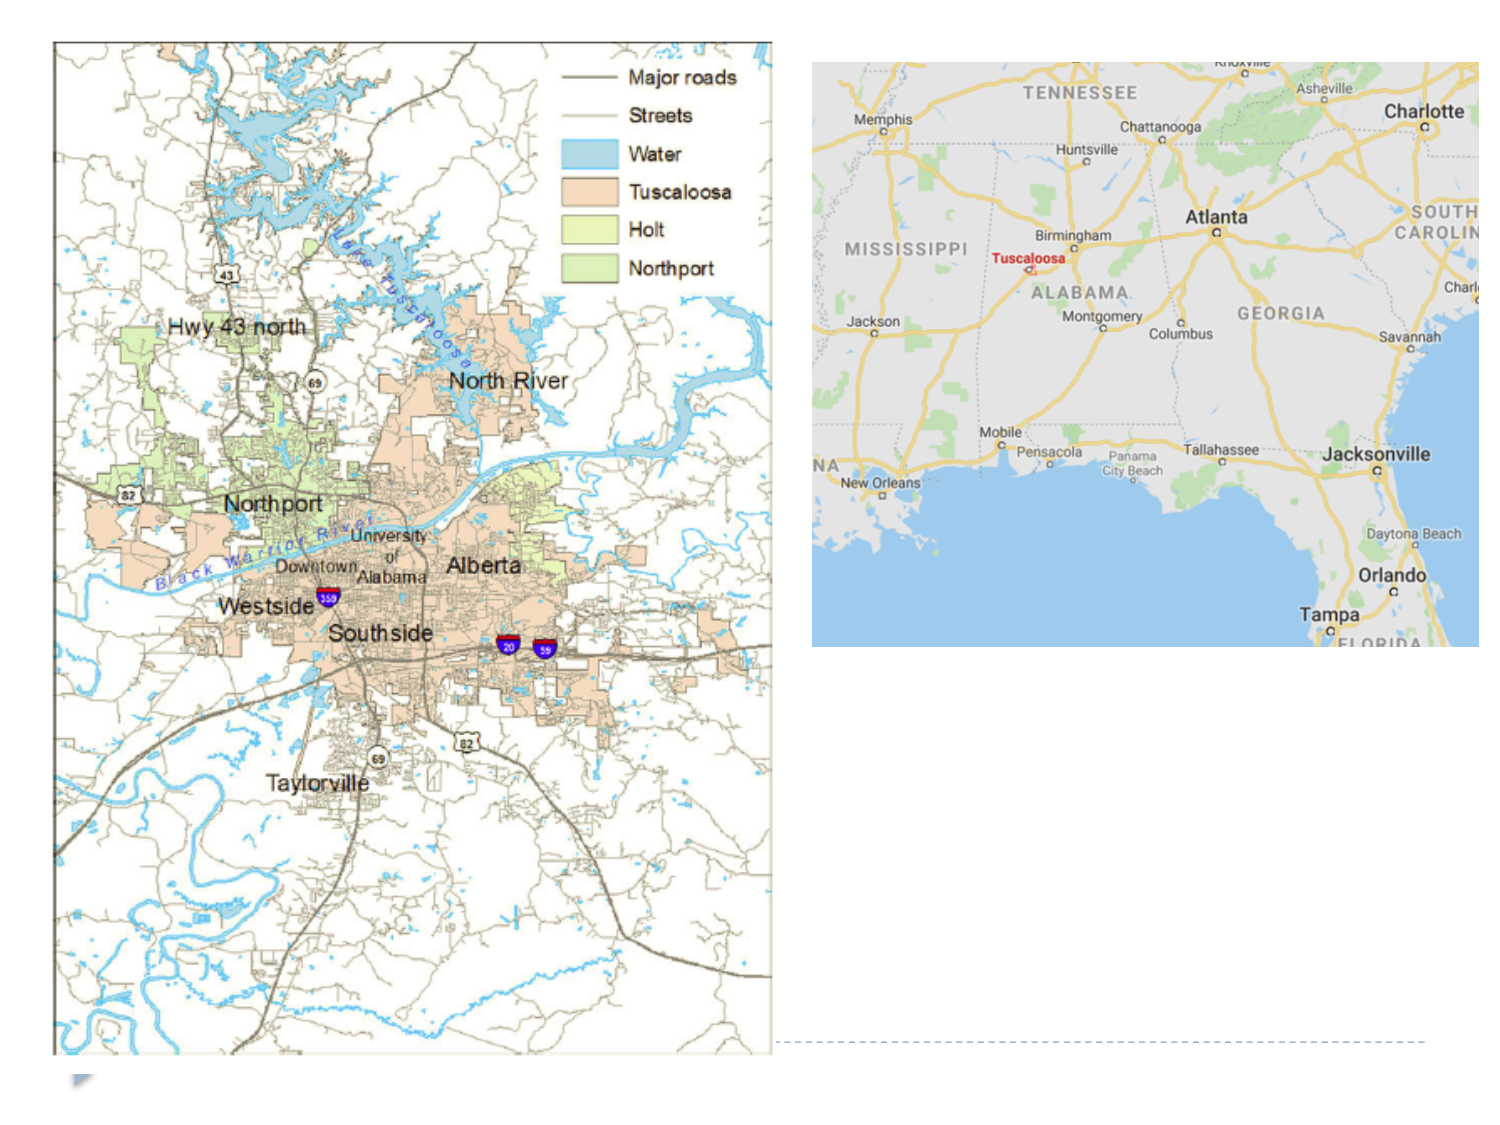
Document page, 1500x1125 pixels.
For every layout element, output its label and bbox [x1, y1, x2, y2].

picture [49, 37, 776, 1074]
picture [812, 62, 1479, 647]
